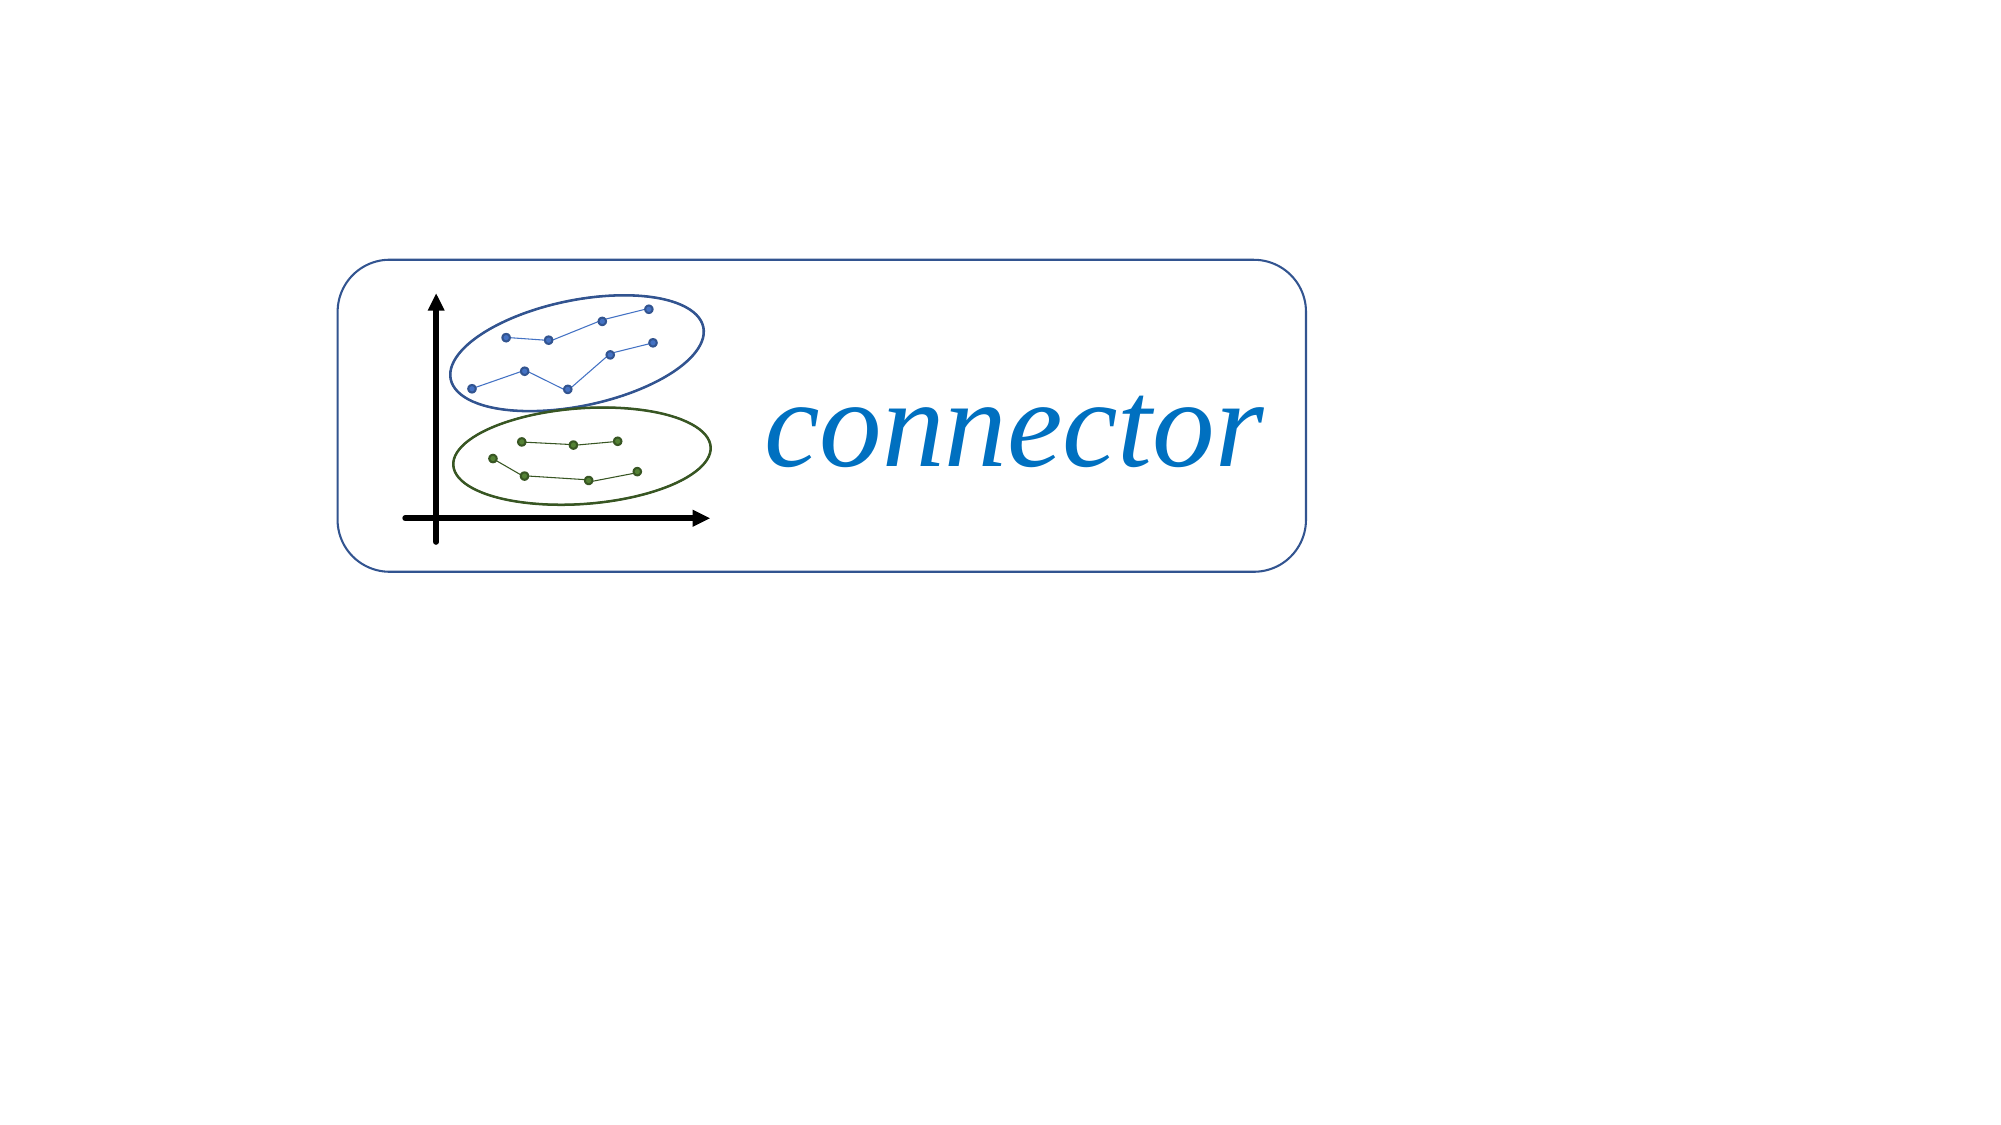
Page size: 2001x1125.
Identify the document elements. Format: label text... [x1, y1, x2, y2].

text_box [405, 293, 712, 542]
text_box [336, 258, 1308, 573]
text_box connector [749, 334, 1304, 500]
